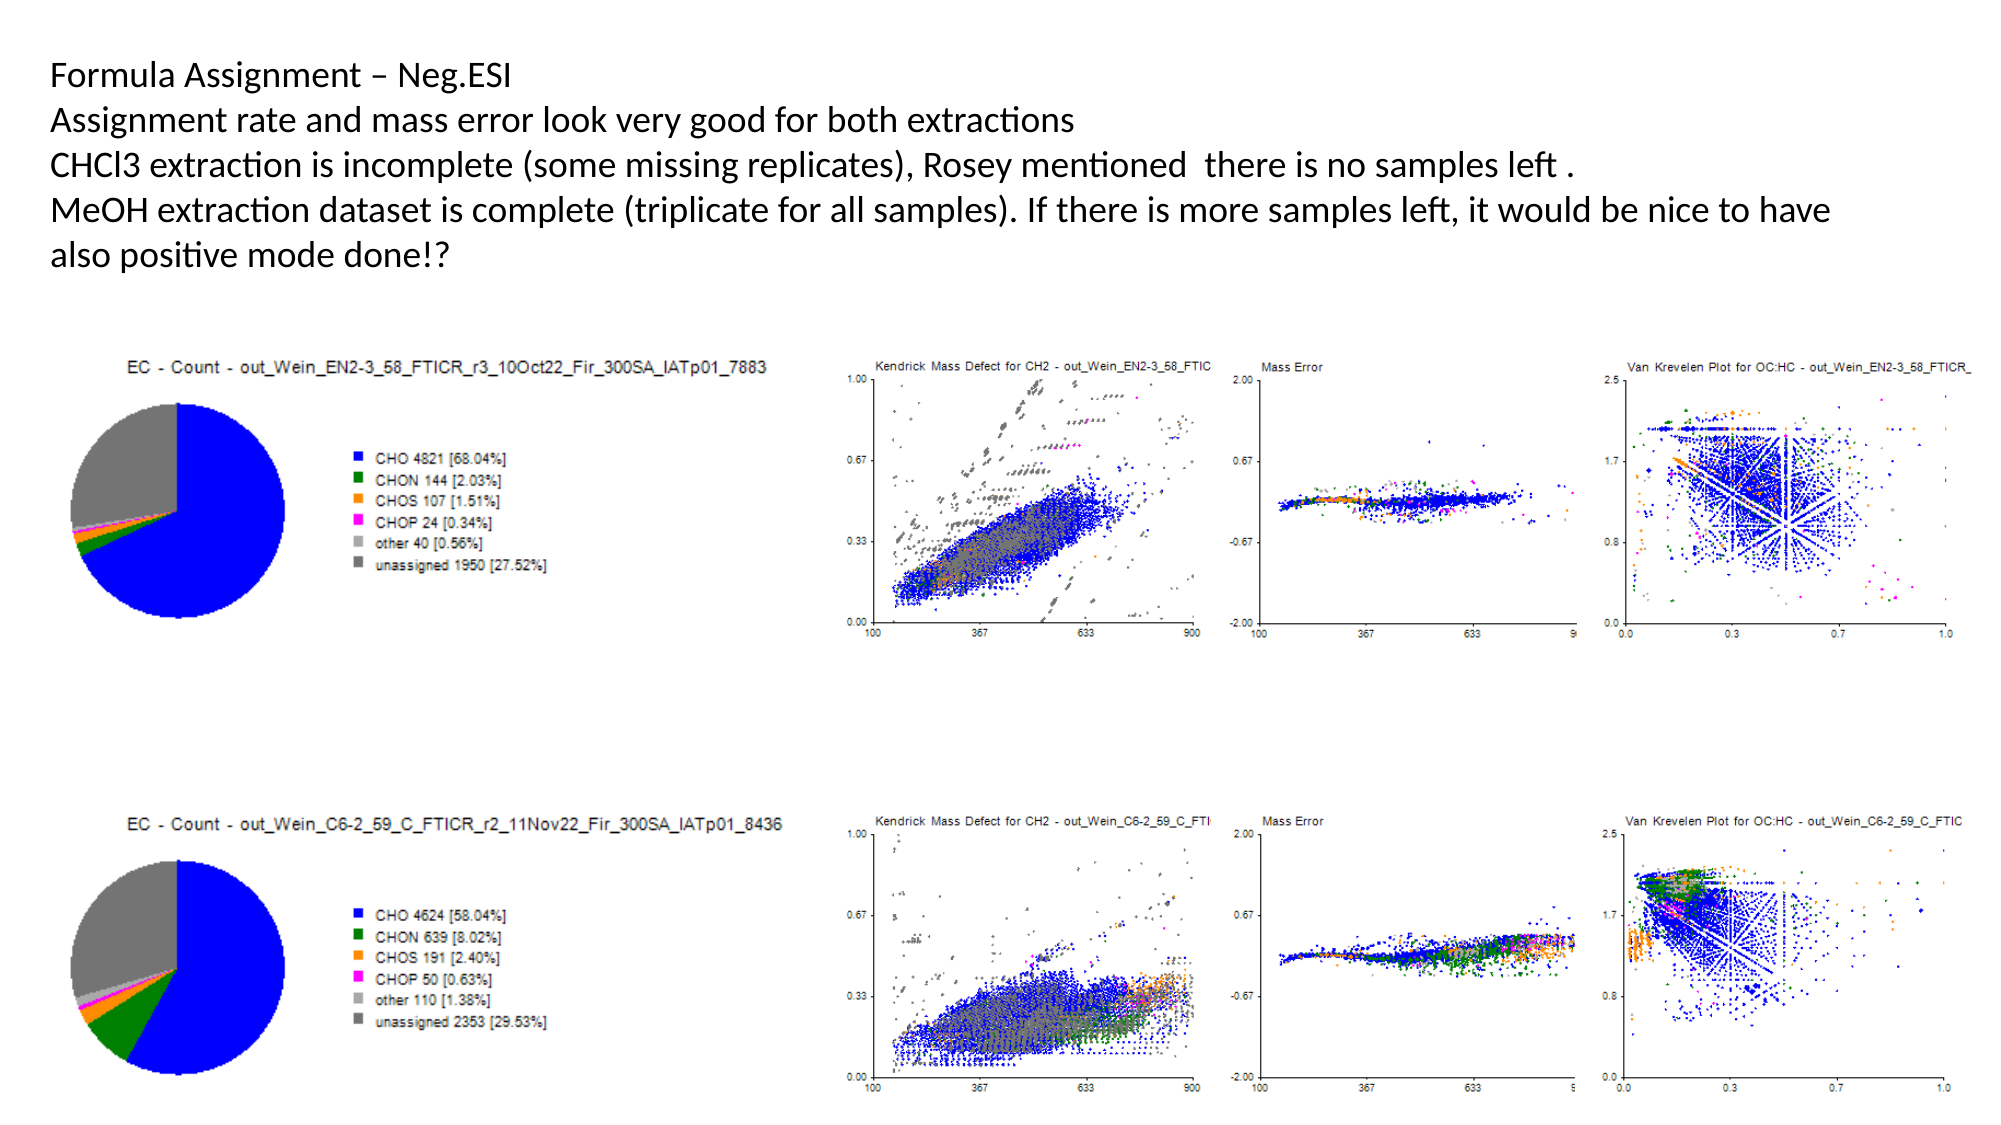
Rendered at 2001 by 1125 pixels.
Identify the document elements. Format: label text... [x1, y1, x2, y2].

picture [35, 807, 790, 1101]
picture [35, 350, 774, 669]
picture [824, 354, 1972, 658]
text_box Formula Assignment – Neg.ESI Assignment rate and mass error look very good for both extractions CHCl3 extraction is incomplete (some missing replicates), Rosey mentioned there is no samples left . MeOH extraction dataset is complete (triplicate for all samples). If there is more samples left, it would be nice to have also positive mode done!? [35, 42, 1880, 282]
picture [824, 809, 1962, 1101]
